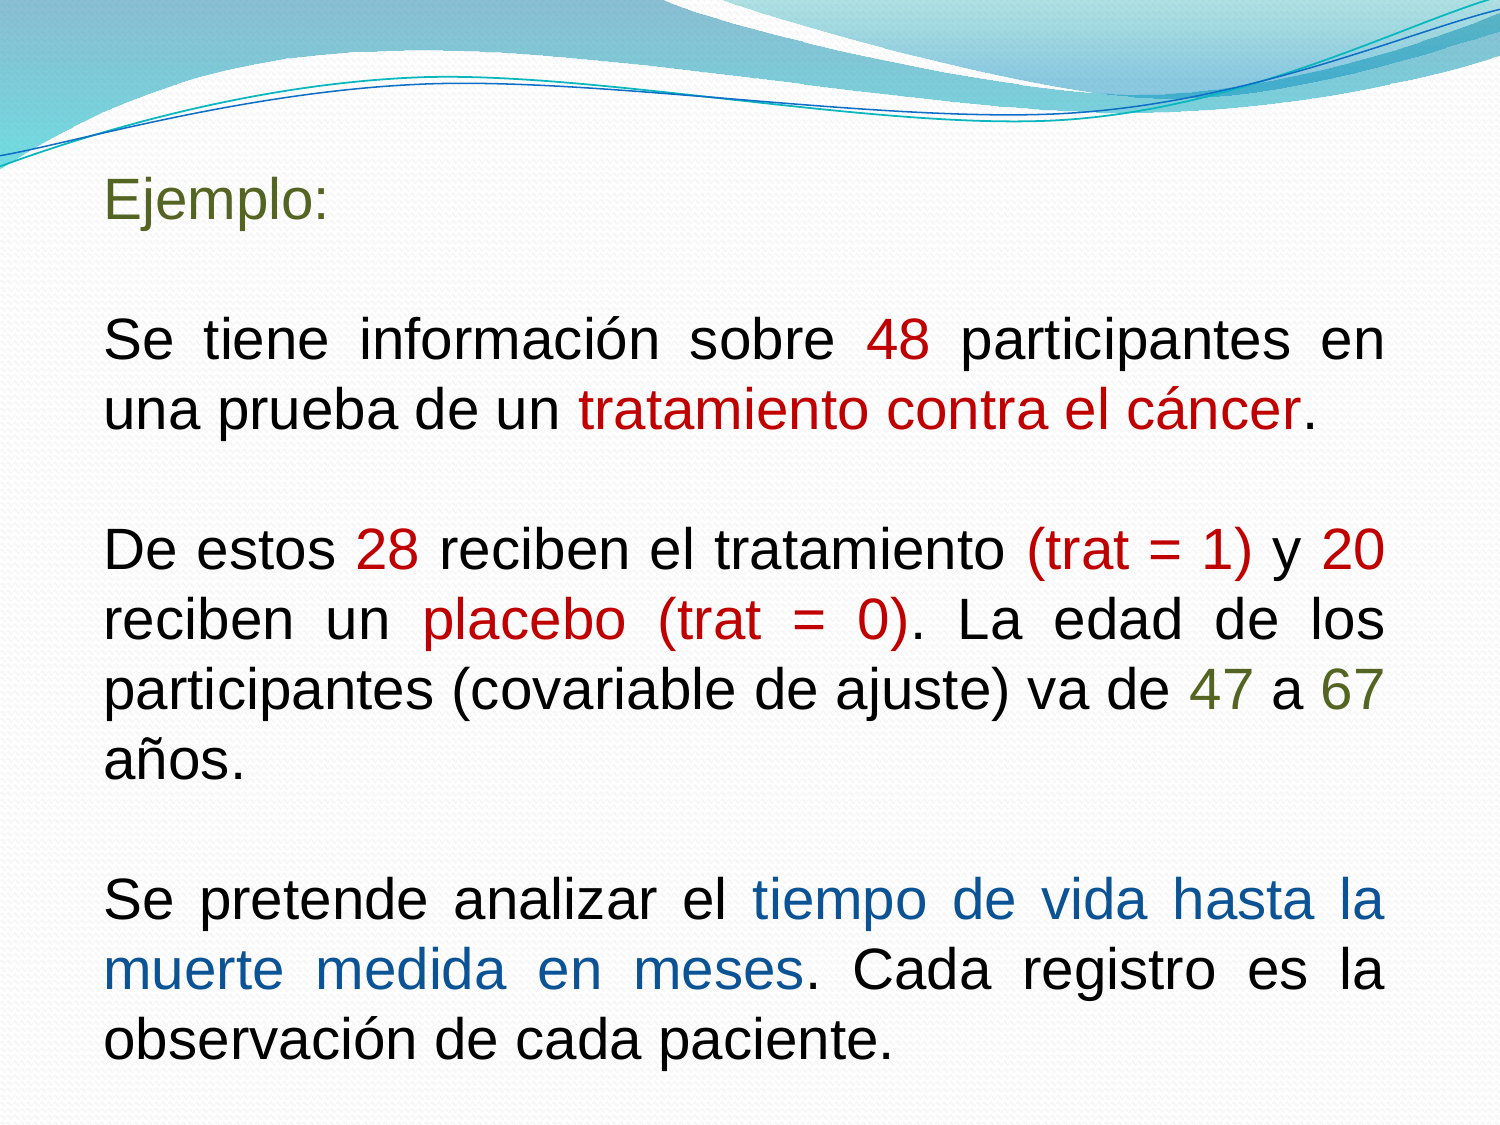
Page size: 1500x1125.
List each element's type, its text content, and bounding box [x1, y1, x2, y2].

text_box Ejemplo: Se tiene información sobre 48 participantes en una prueba de un tratamiento contra el cáncer. De estos 28 reciben el tratamiento (trat = 1) y 20 reciben un placebo (trat = 0). La edad de los participantes (covariable de ajuste) va de 47 a 67 años. Se pretende analizar el tiempo de vida hasta la muerte medida en meses. Cada registro es la observación de cada paciente. [88, 153, 1401, 1079]
